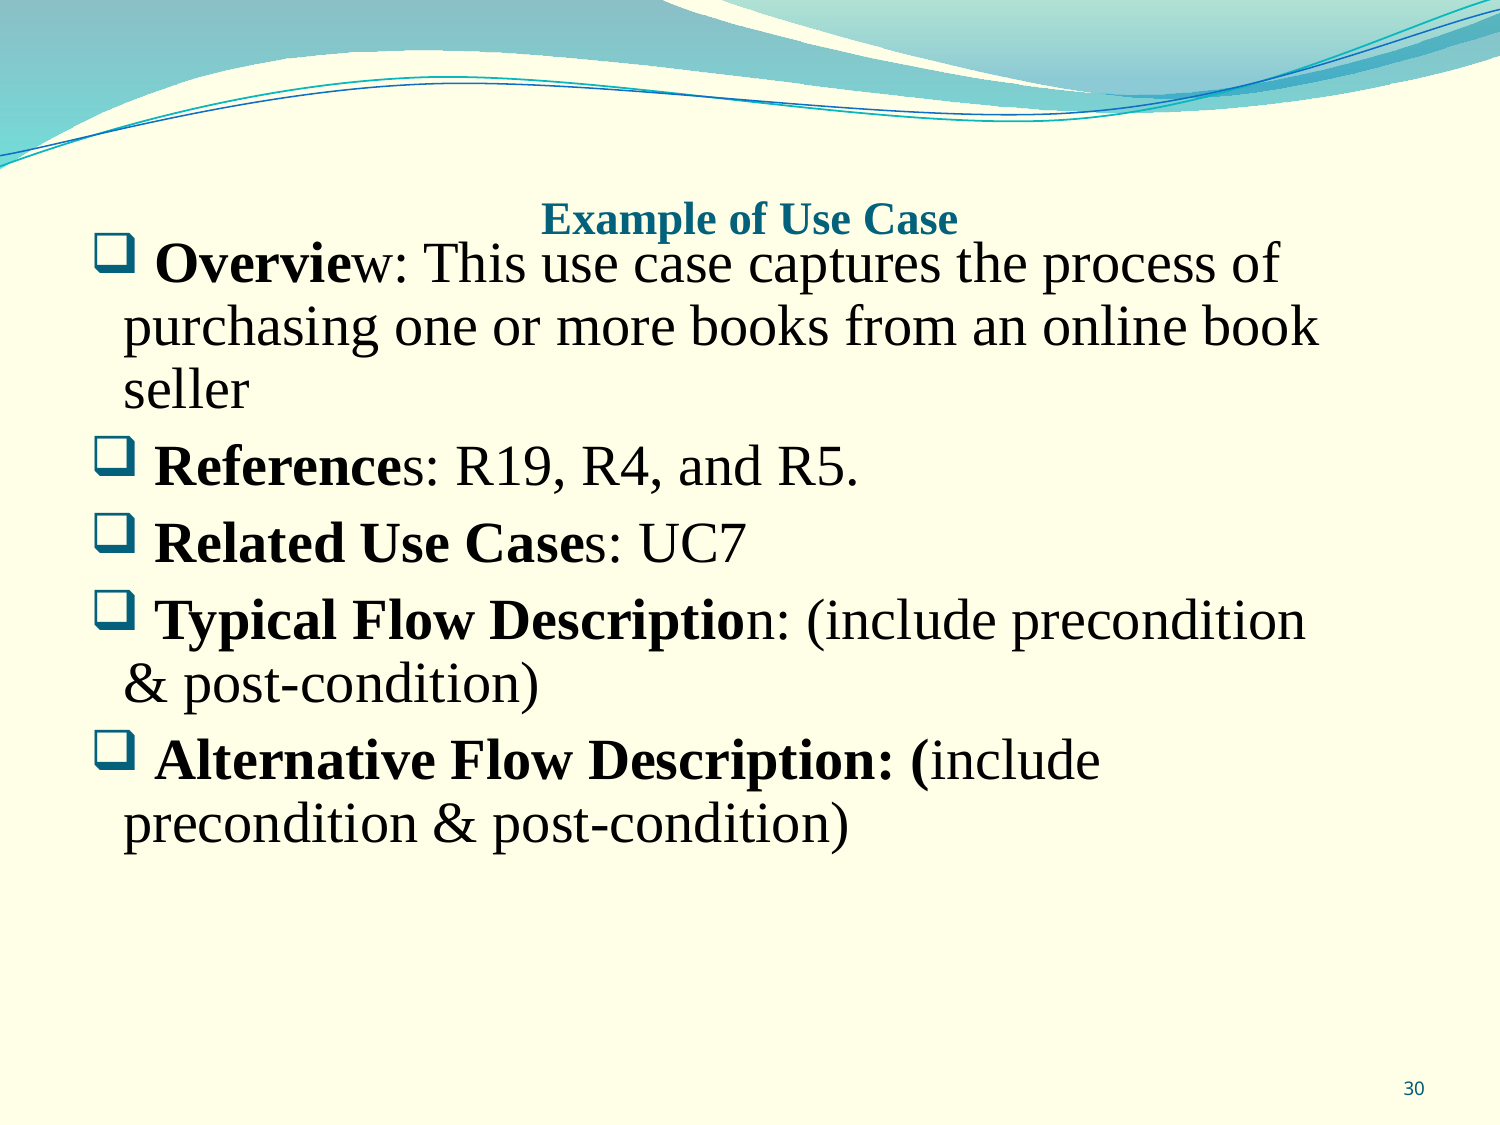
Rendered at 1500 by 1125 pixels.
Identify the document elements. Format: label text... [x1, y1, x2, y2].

slide_number 30 [1299, 1042, 1425, 1103]
list Overview: This use case captures the process of purchasing one or more books from an online book seller References: R19, R4, and R5. Related Use Cases: UC7 Typical Flow Description: (include precondition & post-condition) Alternative Flow Description: (include precondition & post-condition) [75, 224, 1380, 1020]
title Example of Use Case [135, 179, 1365, 224]
